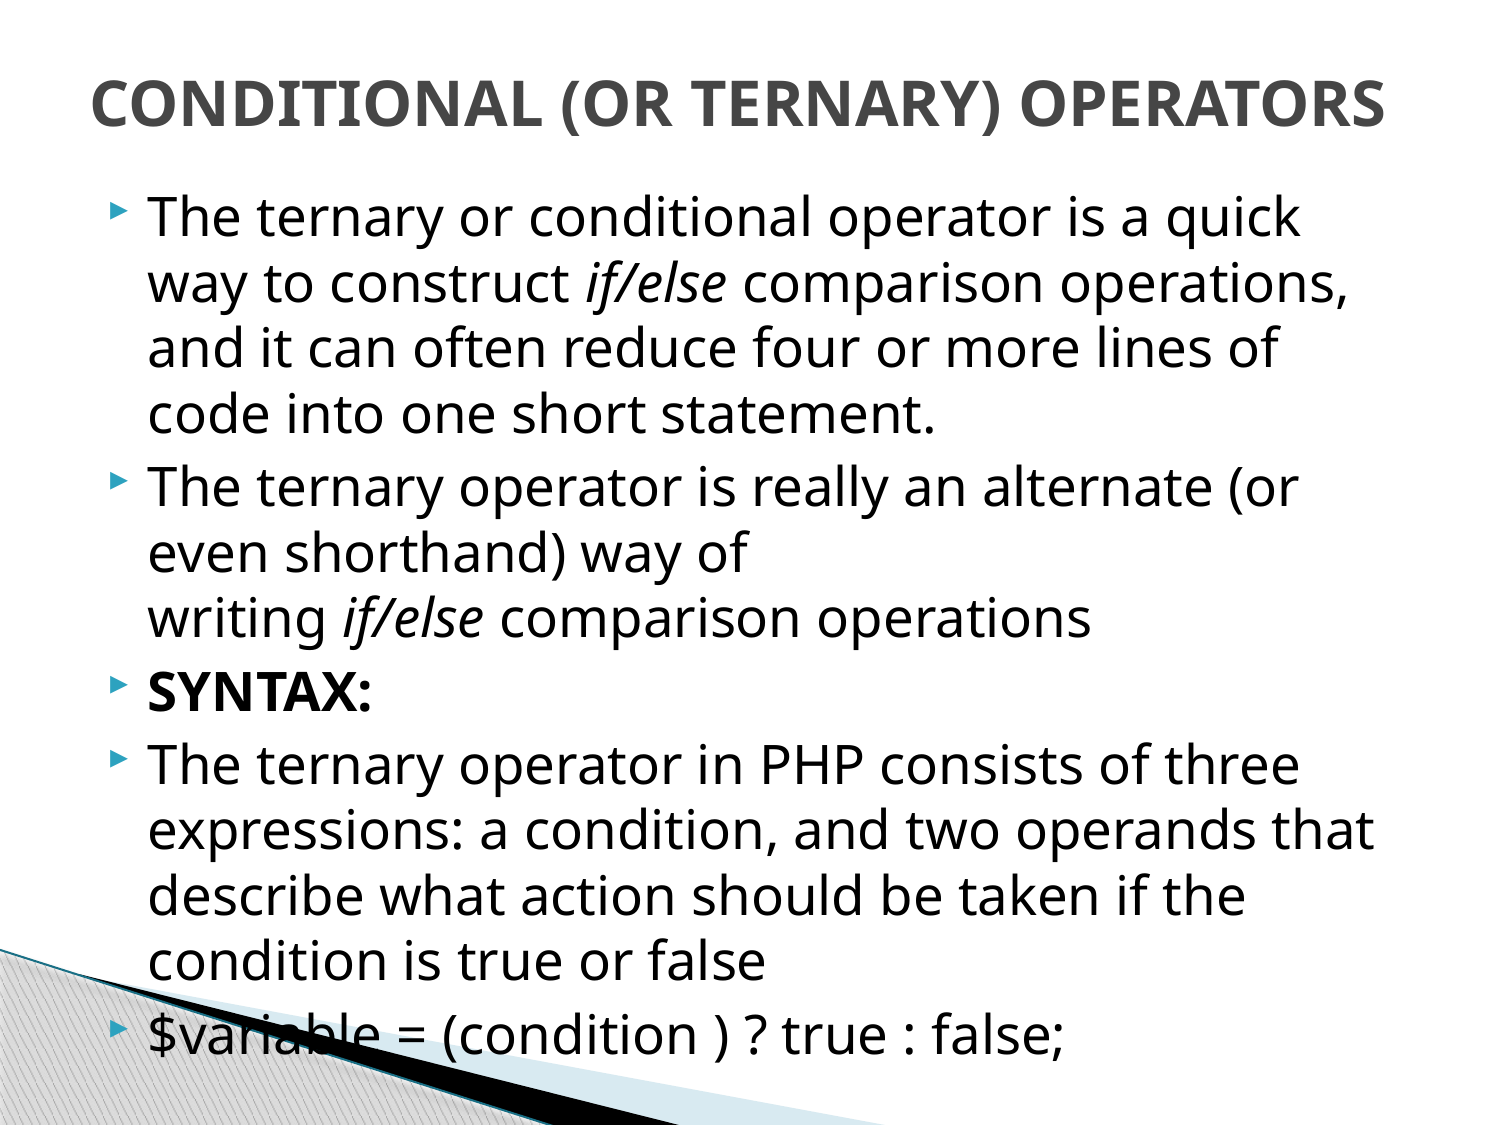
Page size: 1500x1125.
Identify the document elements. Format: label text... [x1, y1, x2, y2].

title CONDITIONAL (OR TERNARY) OPERATORS [75, 45, 1425, 233]
list The ternary or conditional operator is a quick way to construct if/else comparison operations, and it can often reduce four or more lines of code into one short statement. The ternary operator is really an alternate (or even shorthand) way of writing if/else comparison operations SYNTAX: The ternary operator in PHP consists of three expressions: a condition, and two operands that describe what action should be taken if the condition is true or false $variable = (condition ) ? true : false; [75, 233, 1425, 1075]
